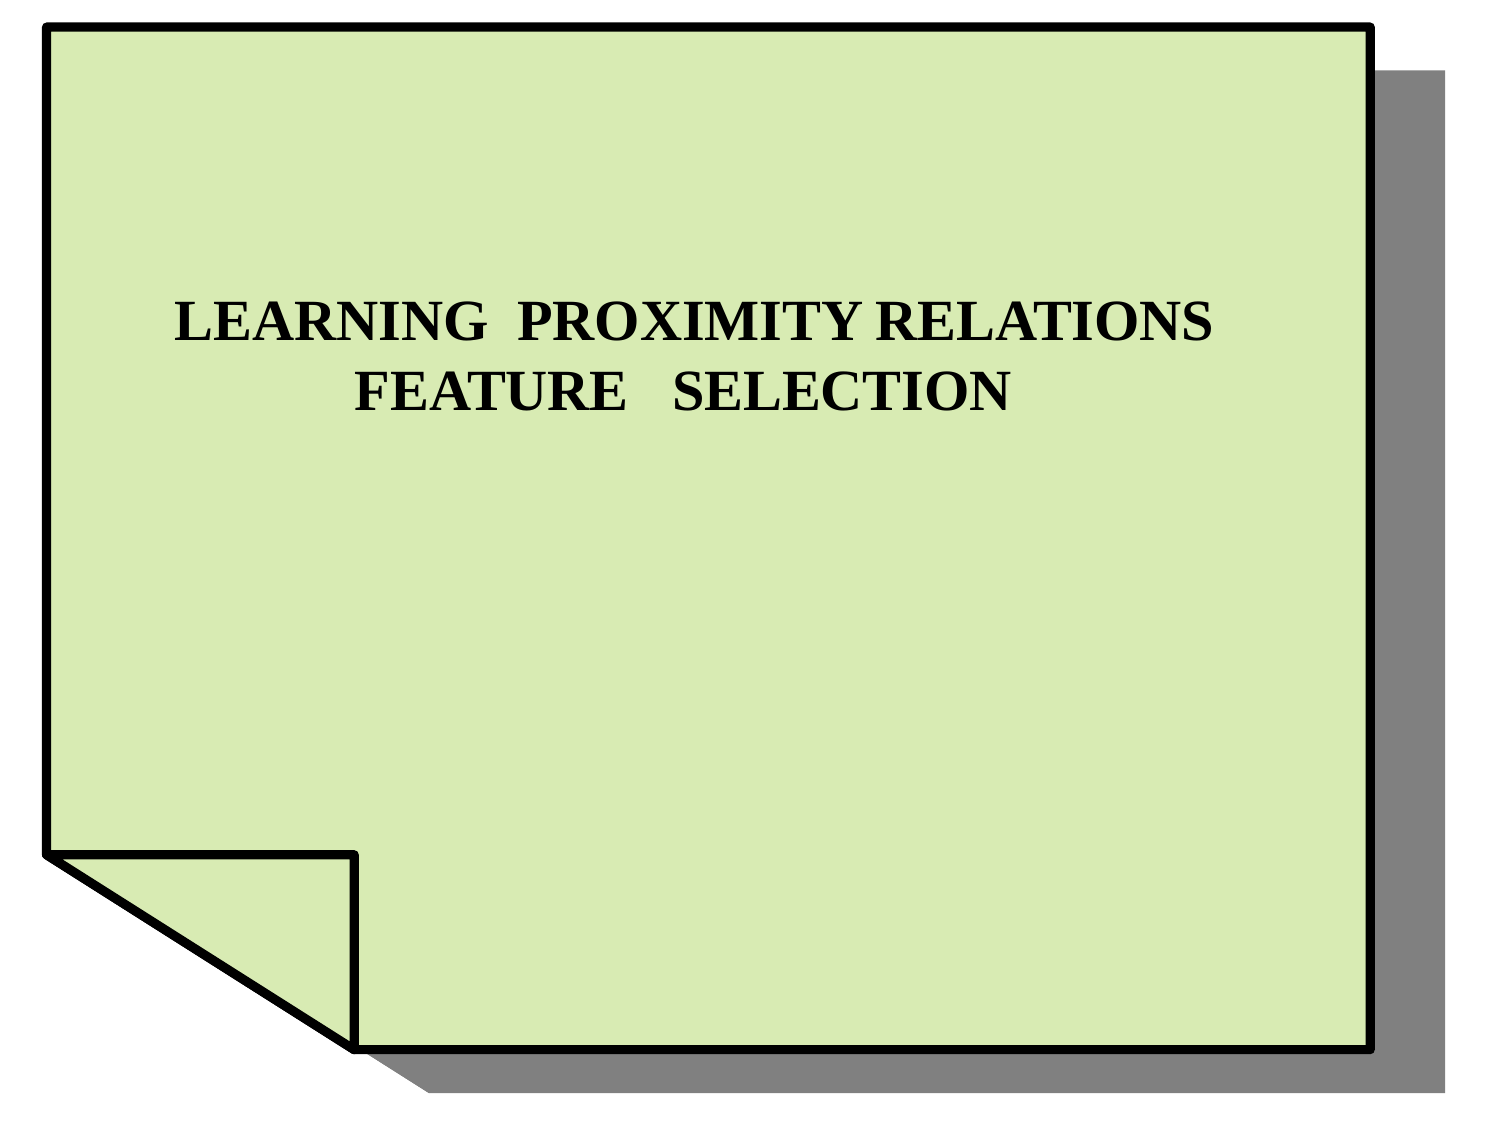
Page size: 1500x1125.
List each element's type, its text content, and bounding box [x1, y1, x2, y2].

text_box LEARNING PROXIMITY RELATIONS FEATURE SELECTION [87, 274, 1250, 590]
text_box [0, 274, 87, 370]
